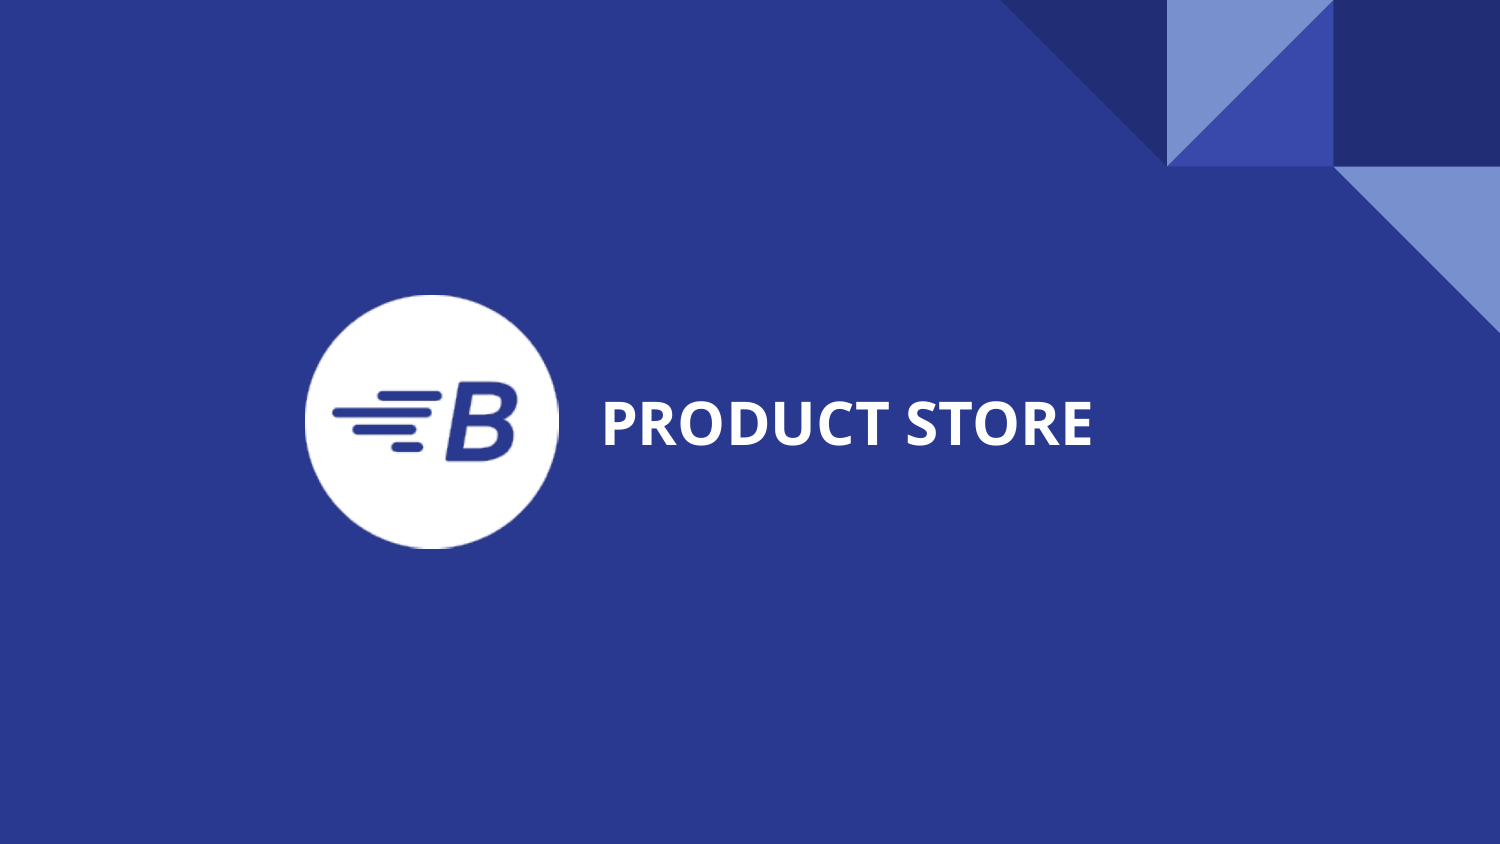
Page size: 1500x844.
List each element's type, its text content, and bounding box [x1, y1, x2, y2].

picture [304, 294, 559, 549]
text_box PRODUCT STORE [585, 370, 1195, 473]
